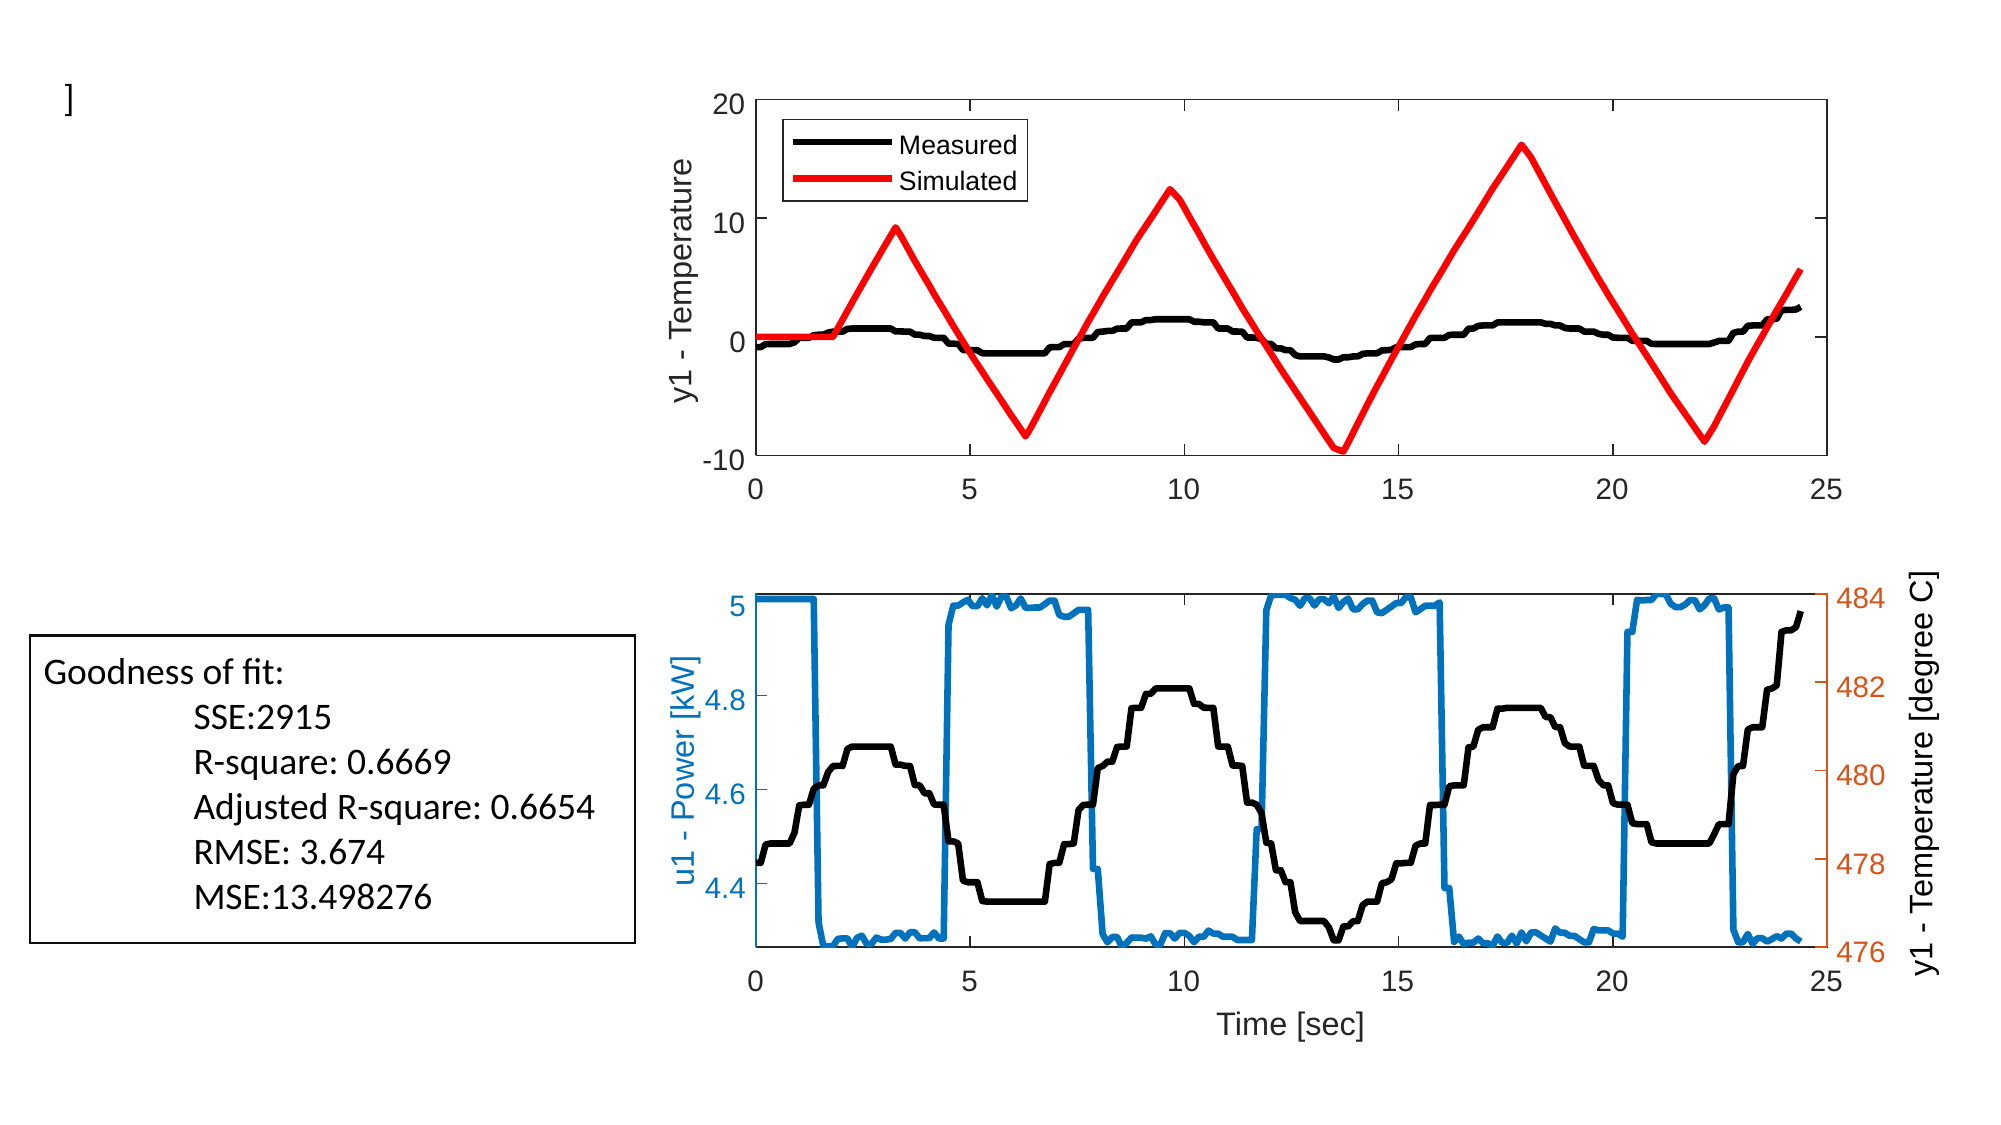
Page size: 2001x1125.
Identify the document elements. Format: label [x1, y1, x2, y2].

text_box [28, 635, 666, 973]
picture [575, 22, 1956, 1059]
